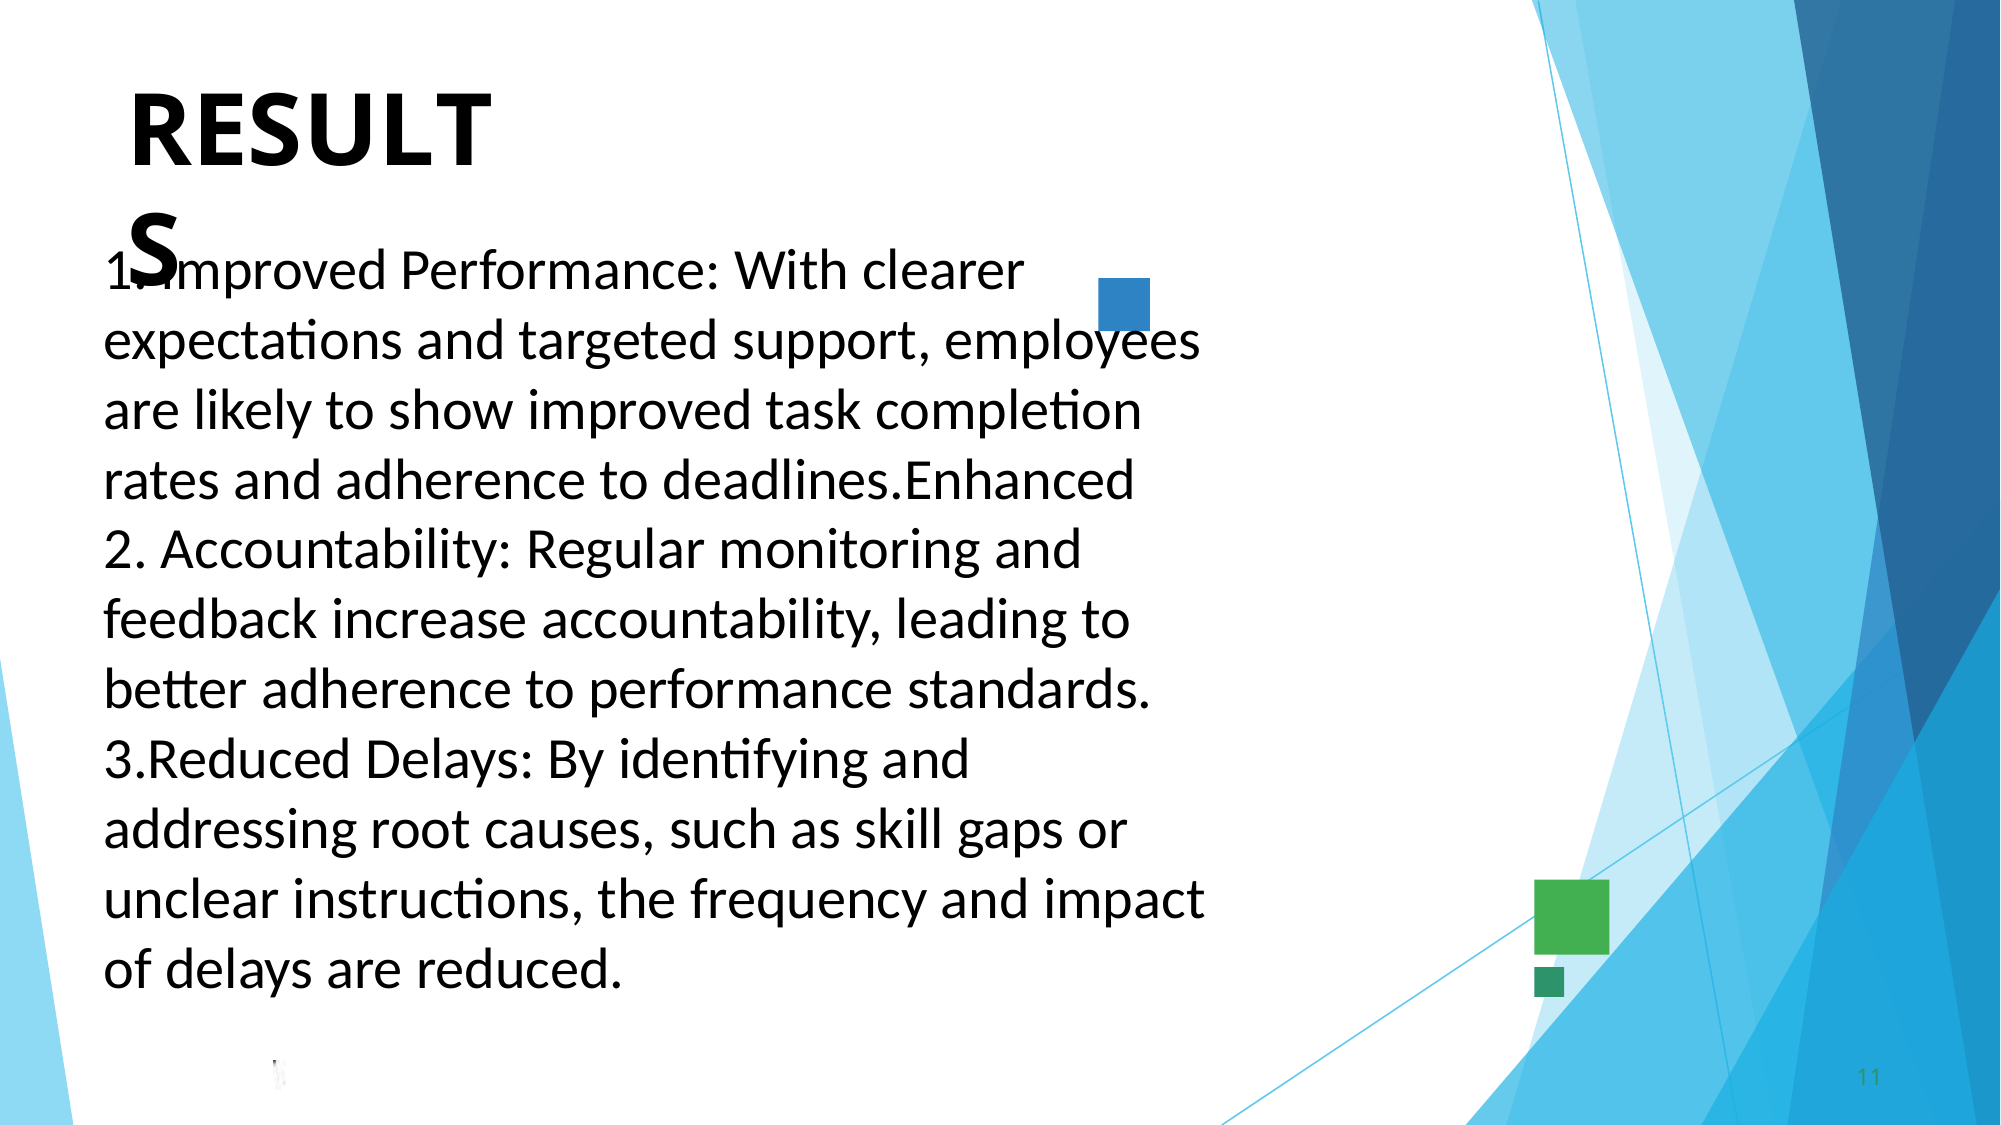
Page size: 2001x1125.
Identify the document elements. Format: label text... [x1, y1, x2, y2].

text_box [1534, 967, 1565, 997]
text_box 1. Improved Performance: With clearer expectations and targeted support, employees are likely to show improved task completion rates and adherence to deadlines.Enhanced 2. Accountability: Regular monitoring and feedback increase accountability, leading to better adherence to performance standards. 3.Reduced Delays: By identifying and addressing root causes, such as skill gaps or unclear instructions, the frequency and impact of delays are reduced. [88, 223, 1249, 1008]
title RESULTS [123, 63, 524, 223]
text_box [1534, 879, 1610, 955]
picture [273, 1060, 287, 1091]
text_box 11 [1849, 1061, 1888, 1095]
